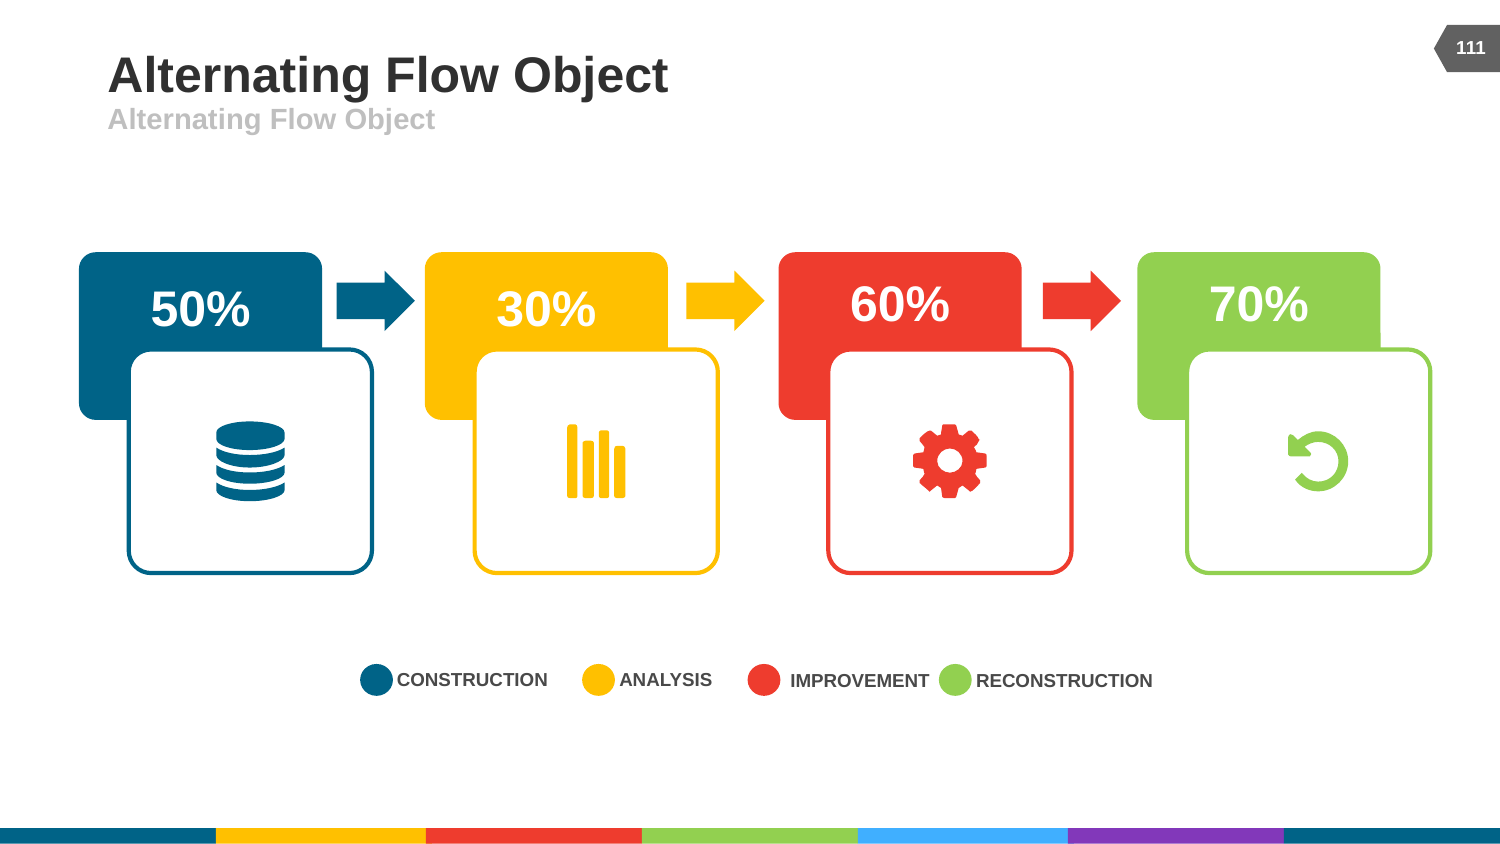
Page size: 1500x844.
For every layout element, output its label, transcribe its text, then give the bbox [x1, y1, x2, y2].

text_box CONSTRUCTION [396, 667, 548, 690]
text_box [216, 421, 285, 451]
text_box [1288, 431, 1349, 492]
text_box [422, 250, 671, 422]
text_box [76, 250, 325, 422]
slide_number 111 [1439, 24, 1500, 70]
text_box [216, 465, 285, 484]
text_box [1135, 250, 1383, 422]
text_box [216, 447, 285, 468]
text_box 50% [150, 276, 251, 337]
text_box [826, 347, 1074, 576]
text_box [913, 424, 987, 499]
text_box [358, 661, 396, 698]
text_box [216, 482, 285, 502]
text_box [472, 347, 720, 576]
text_box [582, 440, 594, 499]
text_box [614, 445, 626, 499]
text_box [1042, 270, 1122, 332]
title Alternating Flow Object [107, 43, 1033, 102]
text_box IMPROVEMENT [790, 668, 930, 692]
text_box 30% [496, 276, 597, 337]
list Alternating Flow Object [107, 101, 783, 135]
text_box [936, 661, 974, 698]
text_box [686, 270, 765, 332]
text_box [336, 270, 415, 332]
text_box 70% [1208, 271, 1310, 332]
text_box [745, 661, 783, 698]
text_box [776, 250, 1024, 422]
text_box [598, 430, 610, 499]
text_box [1185, 347, 1433, 576]
text_box [580, 661, 618, 698]
text_box [567, 424, 578, 499]
text_box [126, 347, 375, 576]
text_box RECONSTRUCTION [976, 668, 1153, 692]
text_box ANALYSIS [619, 667, 713, 690]
text_box 60% [850, 271, 951, 332]
